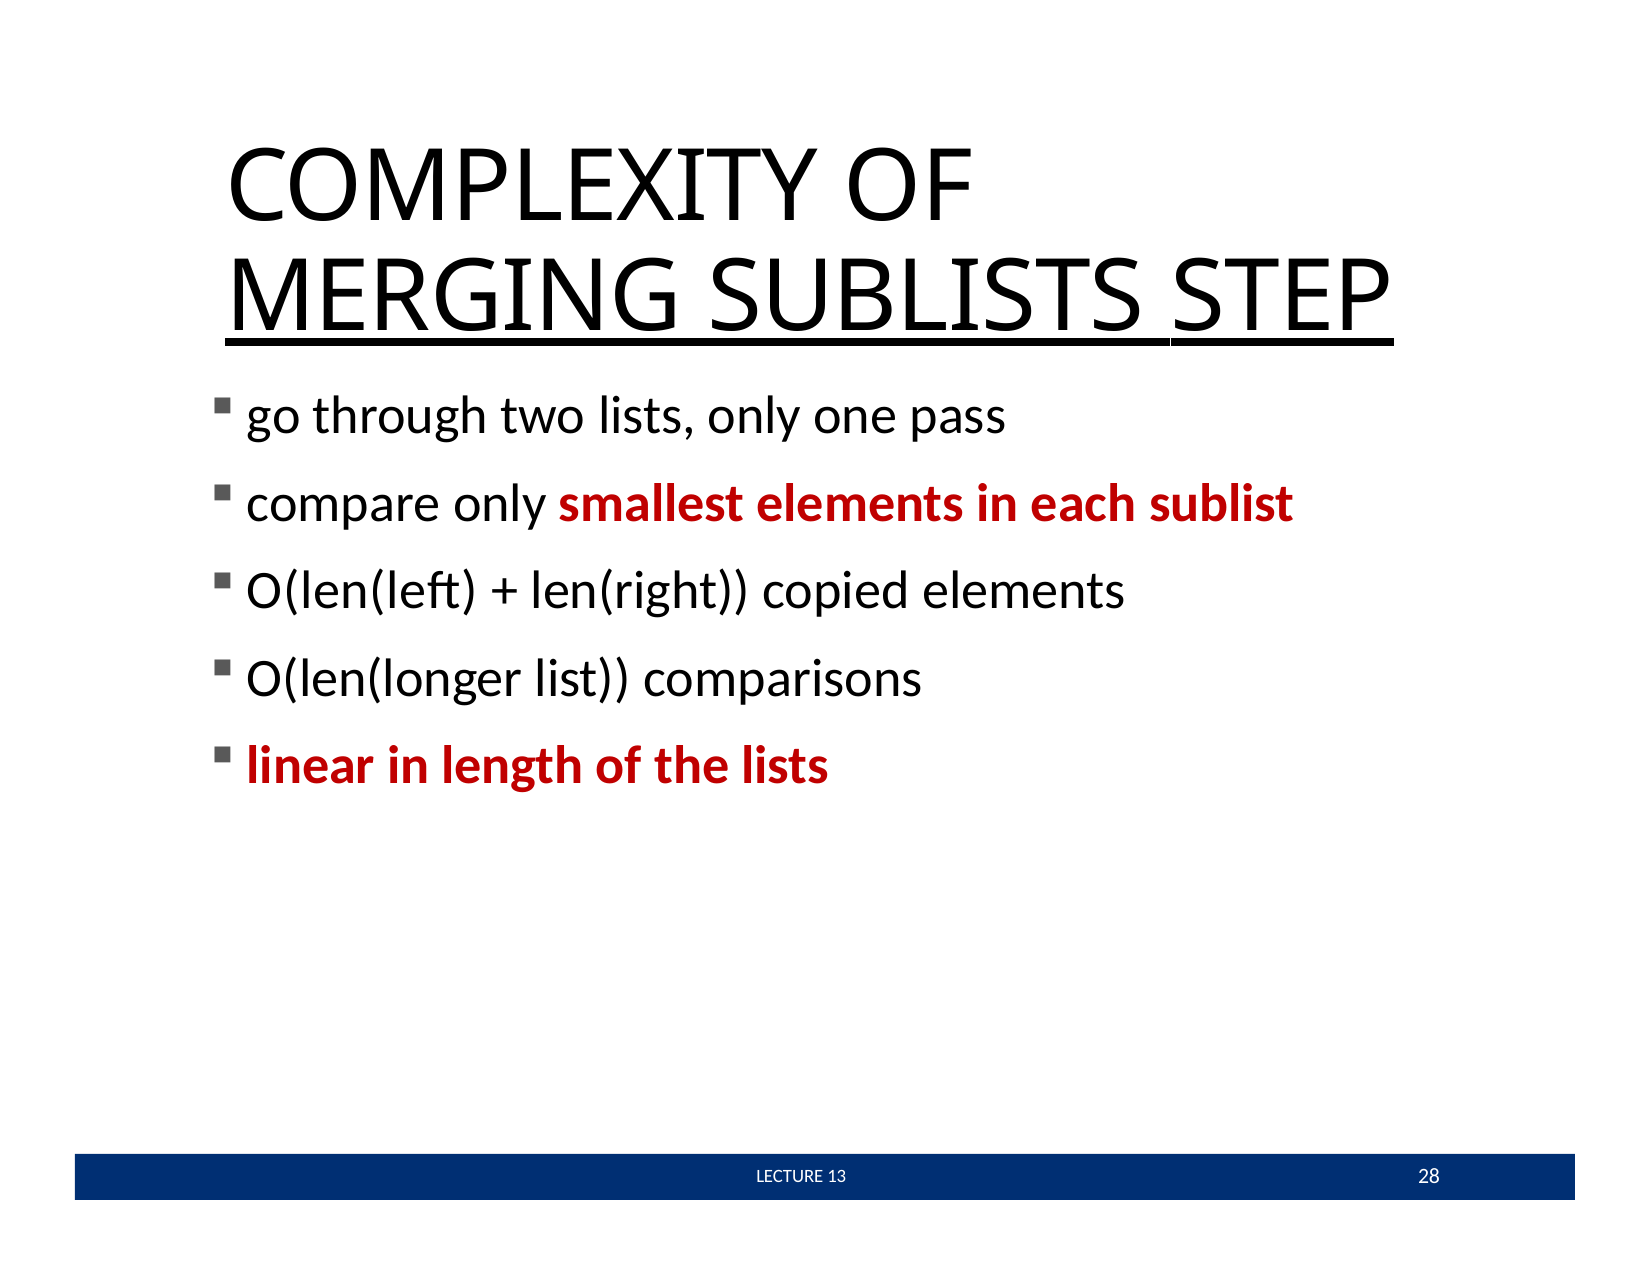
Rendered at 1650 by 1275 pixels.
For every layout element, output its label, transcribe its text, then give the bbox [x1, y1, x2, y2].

title COMPLEXITY OF MERGING SUBLISTS STEP [200, 128, 1450, 461]
footer LECTURE 13 [749, 1162, 902, 1275]
text_box go through two lists, only one pass compare only smallest elements in each sublist O(len(left) + len(right)) copied elements O(len(longer list)) comparisons linear in length of the lists [207, 355, 1302, 795]
slide_number 28 [1414, 1154, 1445, 1275]
